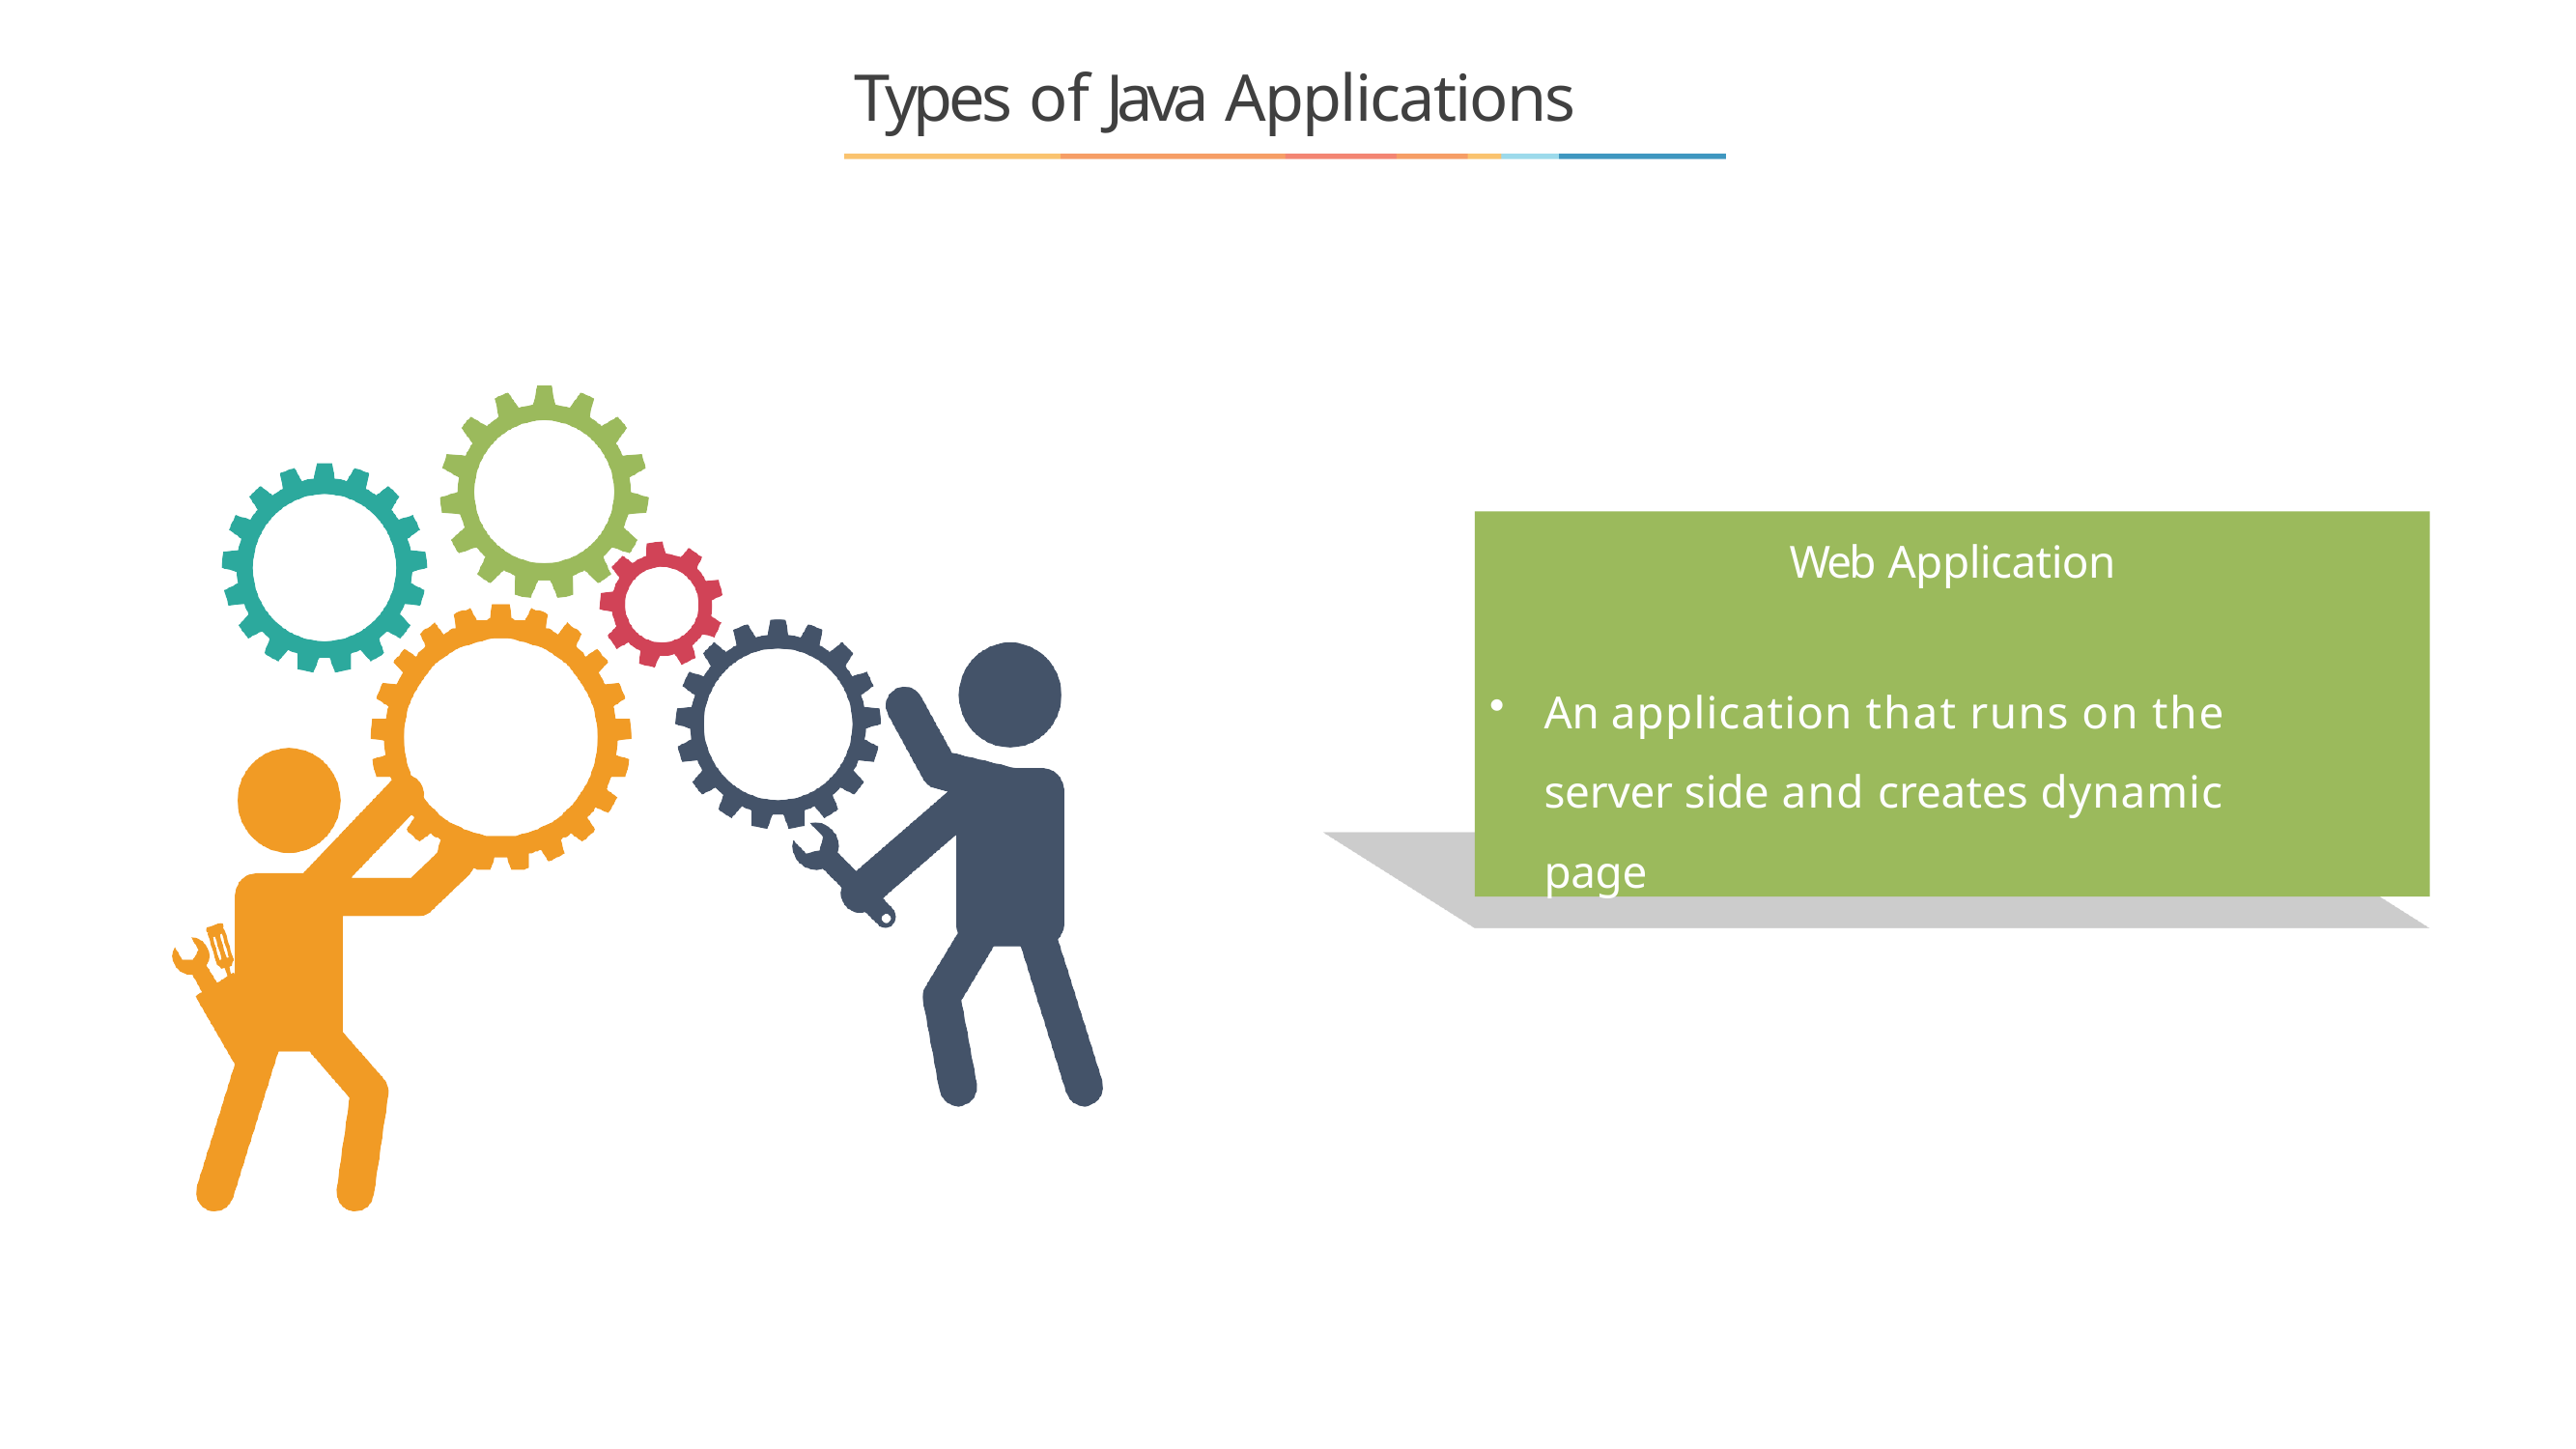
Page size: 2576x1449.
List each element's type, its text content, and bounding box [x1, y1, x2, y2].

text_box Web Application An application that runs on the server side and creates dynamic page [1474, 511, 2430, 831]
picture [171, 385, 1103, 1211]
picture [844, 134, 1726, 180]
title Types of Java Applications [561, 54, 2016, 299]
picture [1322, 832, 2430, 929]
